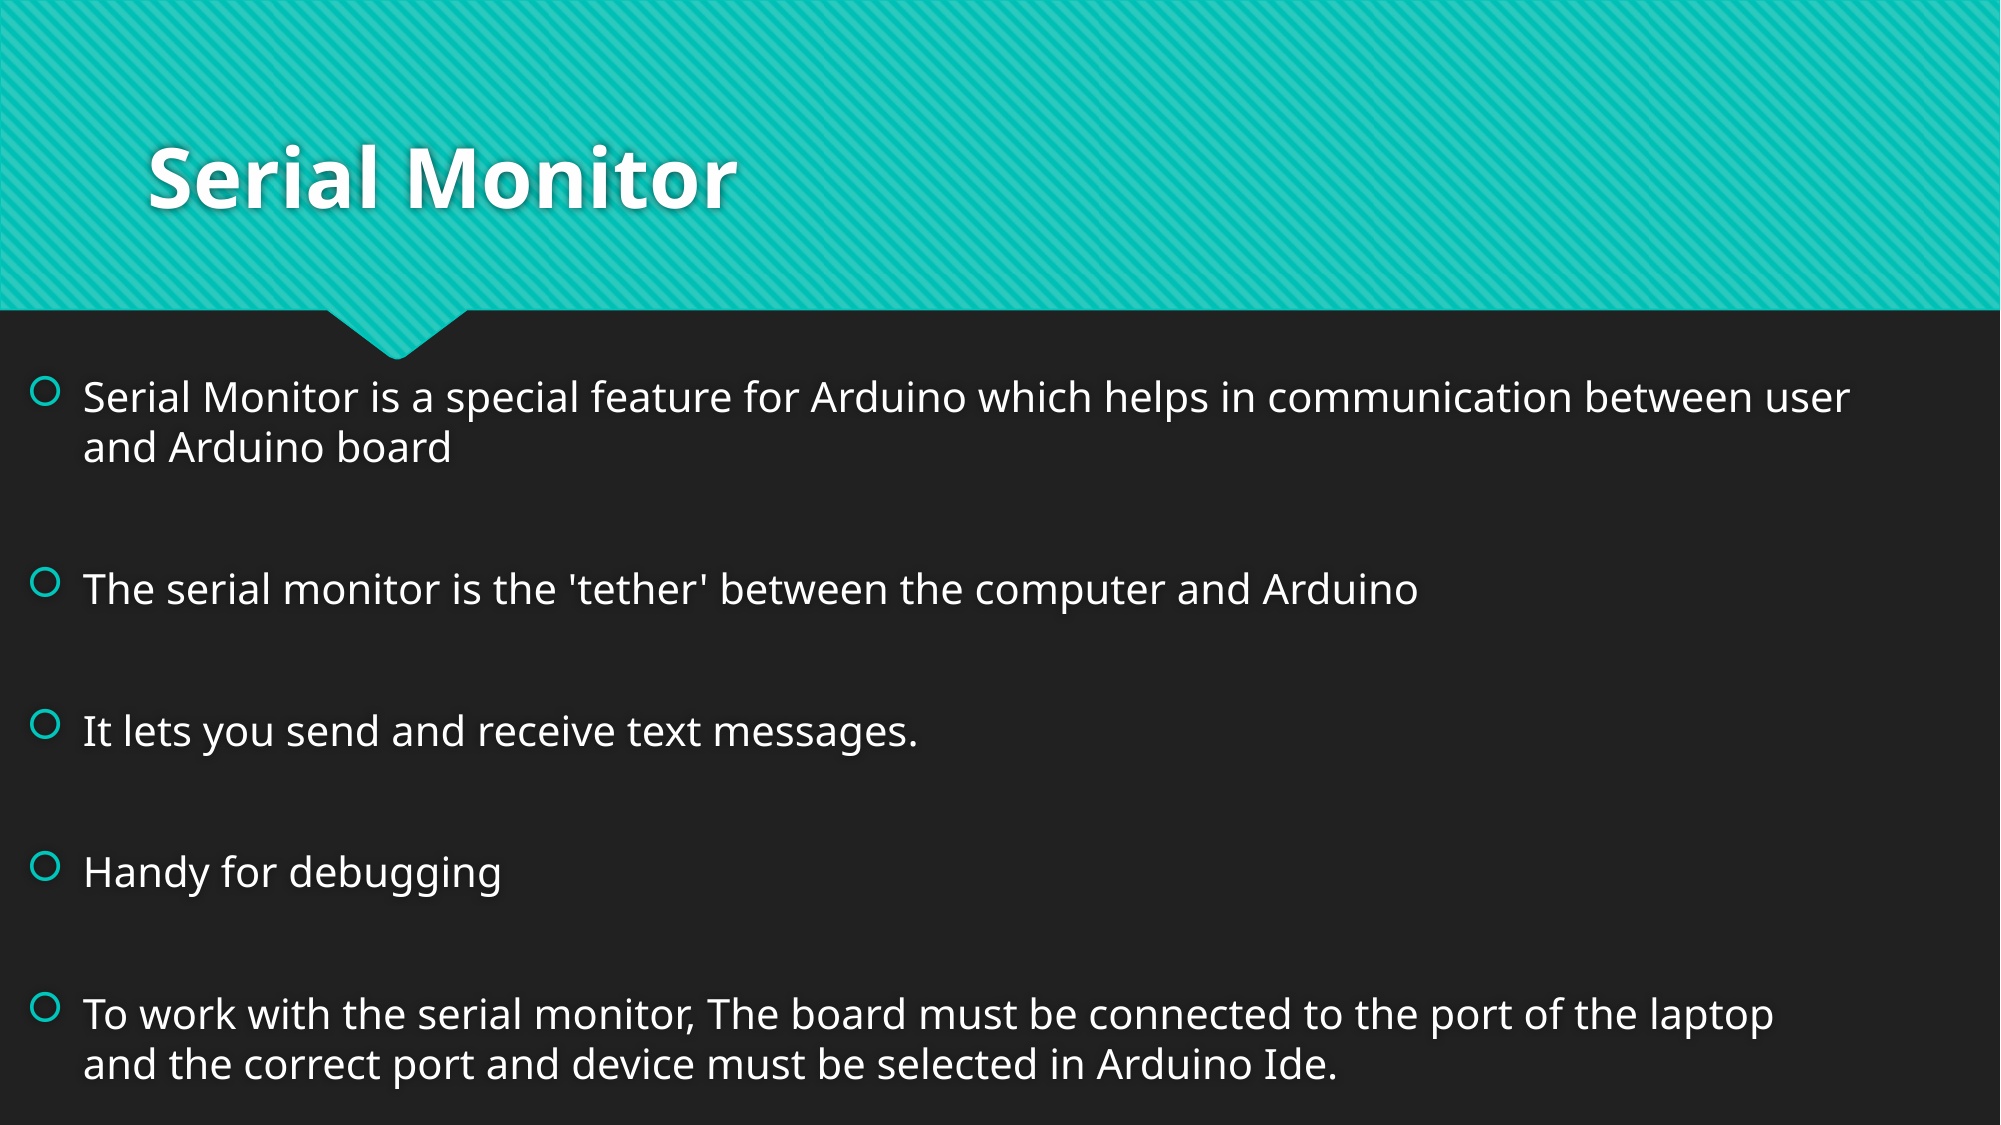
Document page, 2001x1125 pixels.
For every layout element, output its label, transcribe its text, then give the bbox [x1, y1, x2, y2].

list Serial Monitor is a special feature for Arduino which helps in communication between user and Arduino board The serial monitor is the 'tether' between the computer and Arduino It lets you send and receive text messages. Handy for debugging To work with the serial monitor, The board must be connected to the port of the laptop and the correct port and device must be selected in Arduino Ide. [11, 363, 1868, 1096]
title Serial Monitor [132, 73, 1868, 233]
